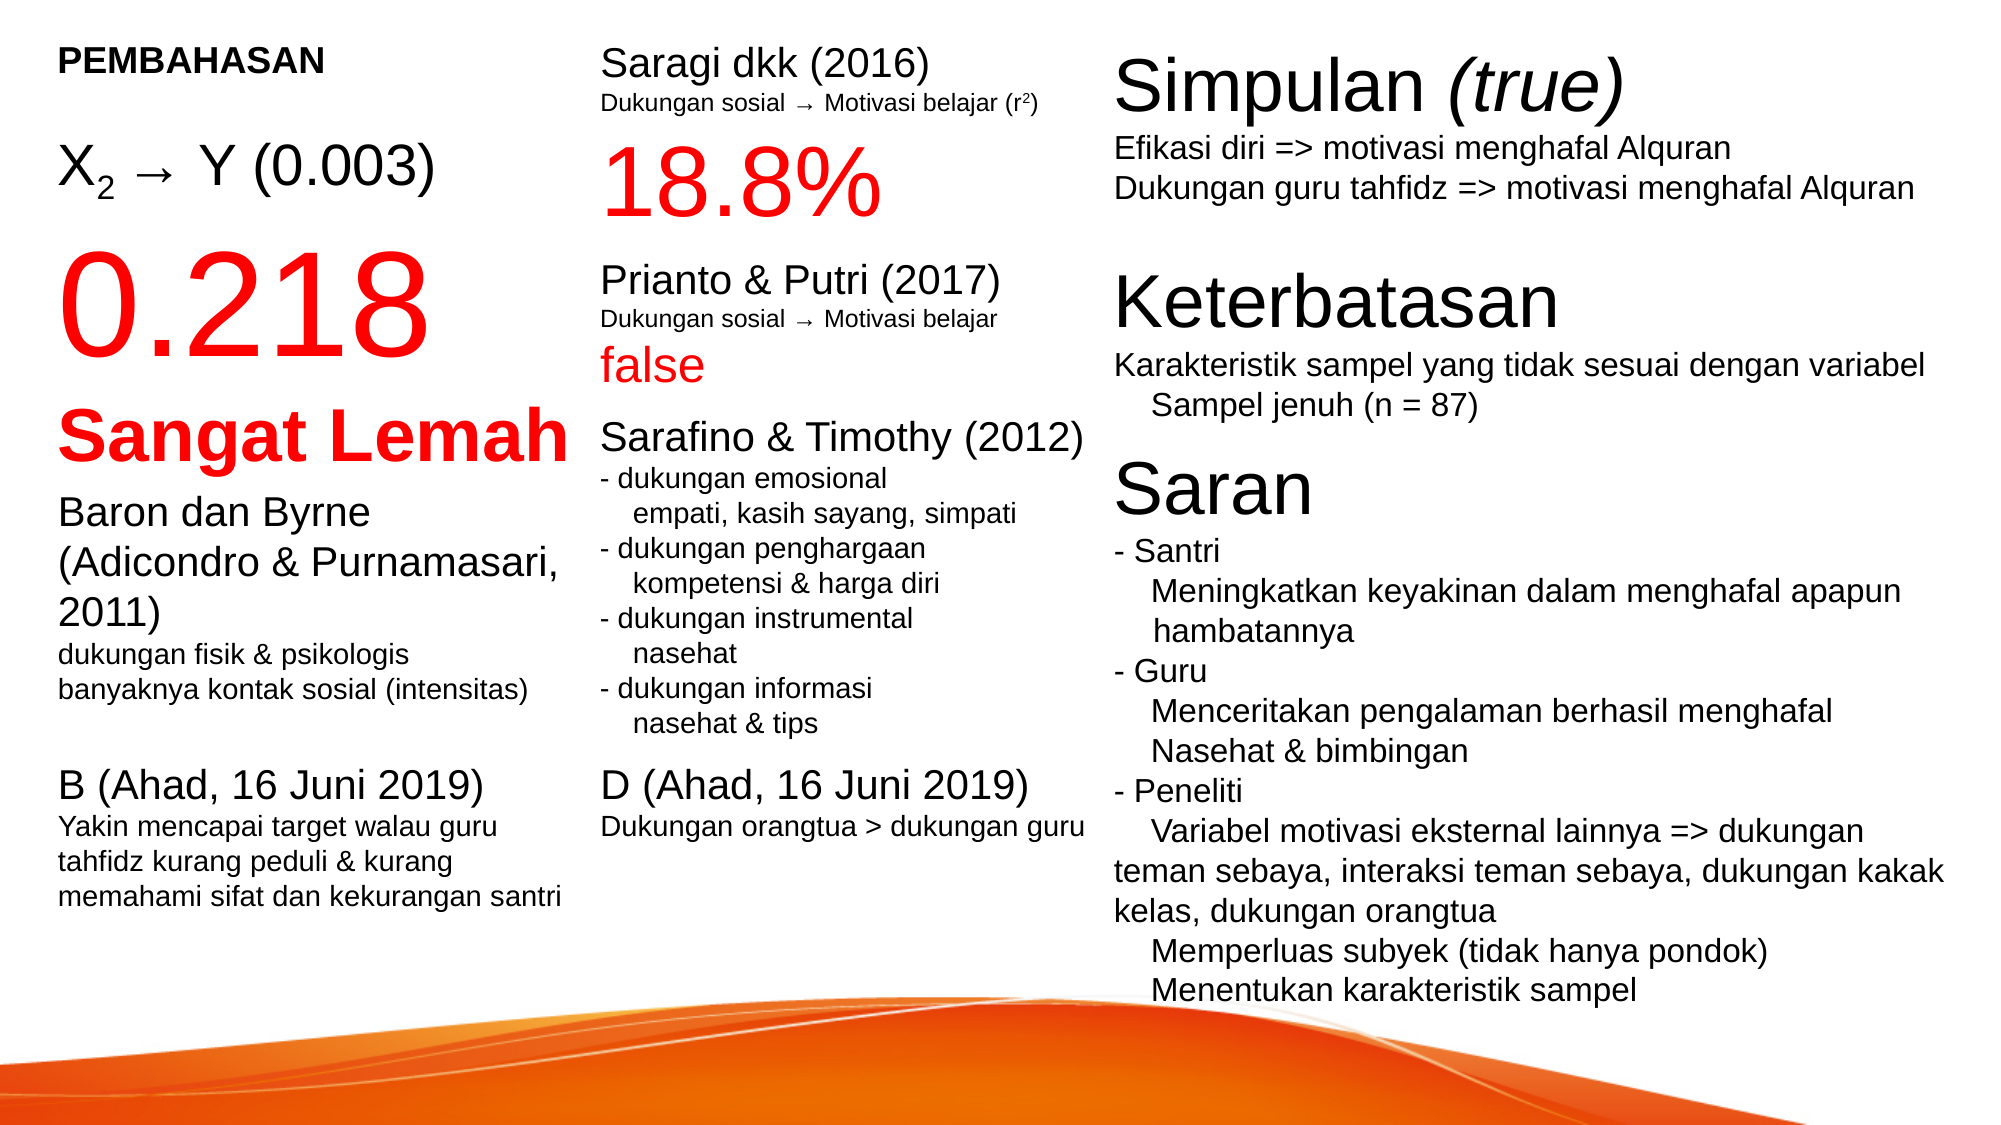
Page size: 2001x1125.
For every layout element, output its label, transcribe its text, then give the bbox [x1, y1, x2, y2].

text_box Keterbatasan Karakteristik sampel yang tidak sesuai dengan variabel Sampel jenuh (n = 87) [1098, 245, 1964, 431]
text_box Saran - Santri Meningkatkan keyakinan dalam menghafal apapun hambatannya - Guru Menceritakan pengalaman berhasil menghafal Nasehat & bimbingan - Peneliti Variabel motivasi eksternal lainnya => dukungan teman sebaya, interaksi teman sebaya, dukungan kakak kelas, dukungan orangtua Memperluas subyek (tidak hanya pondok) Menentukan karakteristik sampel [1098, 432, 1964, 1016]
text_box B (Ahad, 16 Juni 2019) Yakin mencapai target walau guru tahfidz kurang peduli & kurang memahami sifat dan kekurangan santri [43, 750, 586, 920]
text_box Saragi dkk (2016) Dukungan sosial → Motivasi belajar (r2) 18.8% [585, 28, 1054, 244]
text_box PEMBAHASAN [42, 28, 341, 89]
text_box D (Ahad, 16 Juni 2019) Dukungan orangtua > dukungan guru [585, 750, 1098, 850]
text_box X2 → Y (0.003) 0.218 Sangat Lemah [43, 119, 586, 477]
text_box Prianto & Putri (2017) Dukungan sosial → Motivasi belajar false [585, 245, 1017, 401]
text_box Simpulan (true) Efikasi diri => motivasi menghafal Alquran Dukungan guru tahfidz => motivasi menghafal Alquran [1098, 28, 1964, 214]
text_box Baron dan Byrne (Adicondro & Purnamasari, 2011) dukungan fisik & psikologis banyaknya kontak sosial (intensitas) [43, 477, 586, 713]
picture [0, 0, 2000, 1125]
text_box Sarafino & Timothy (2012) - dukungan emosional empati, kasih sayang, simpati - dukungan penghargaan kompetensi & harga diri - dukungan instrumental nasehat - dukungan informasi nasehat & tips [585, 401, 1100, 747]
